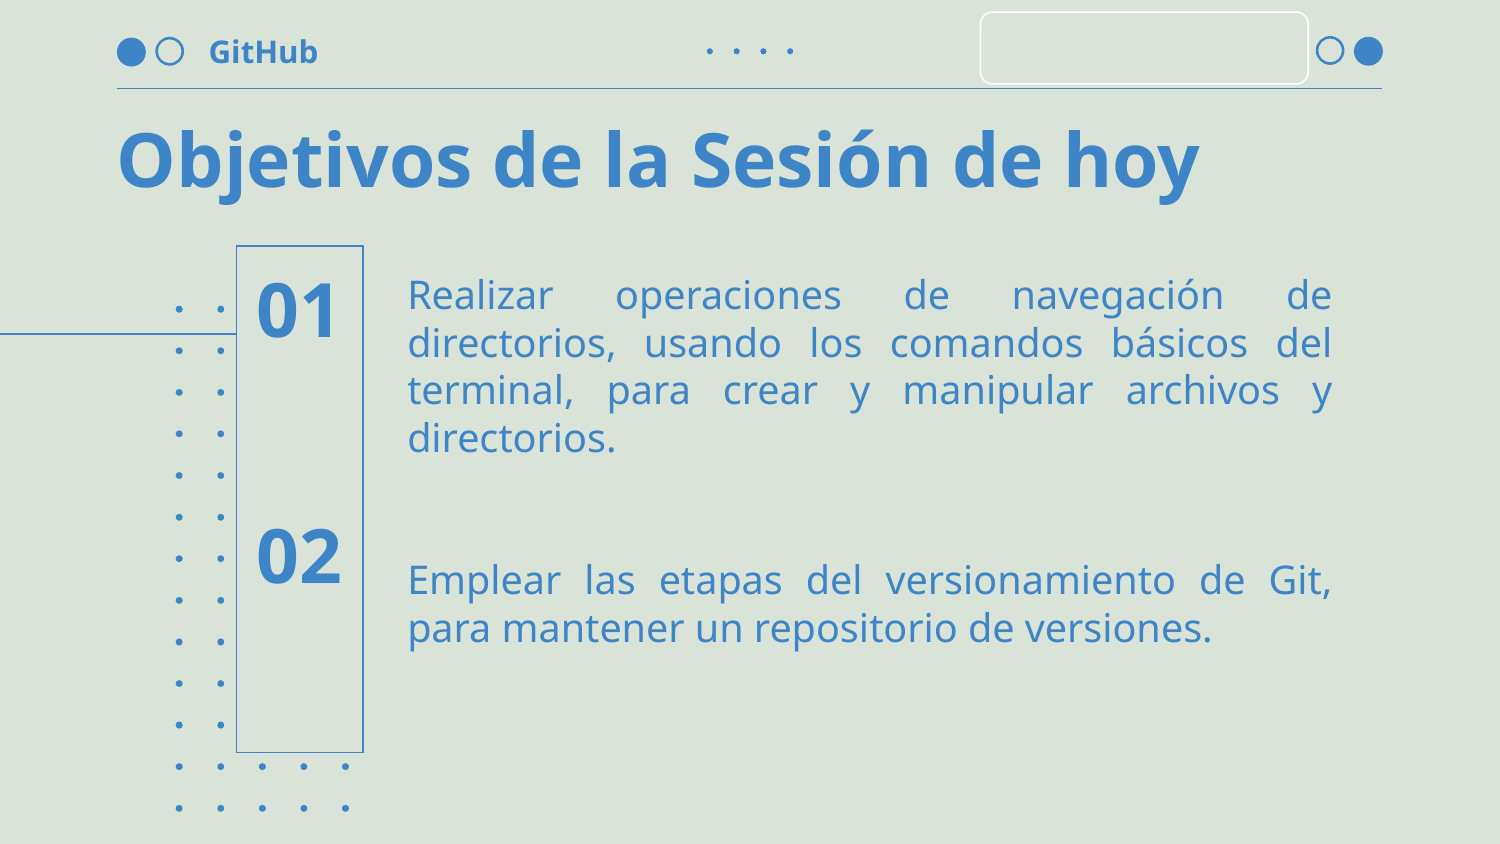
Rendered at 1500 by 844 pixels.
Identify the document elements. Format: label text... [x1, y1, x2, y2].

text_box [175, 760, 350, 813]
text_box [0, 245, 364, 753]
text_box [980, 12, 1309, 84]
subtitle Realizar operaciones de navegación de directorios, usando los comandos básicos del terminal, para crear y manipular archivos y directorios. Emplear las etapas del versionamiento de Git, para mantener un repositorio de versiones. [392, 255, 1349, 480]
title Objetivos de la Sesión de hoy [101, 97, 1383, 204]
